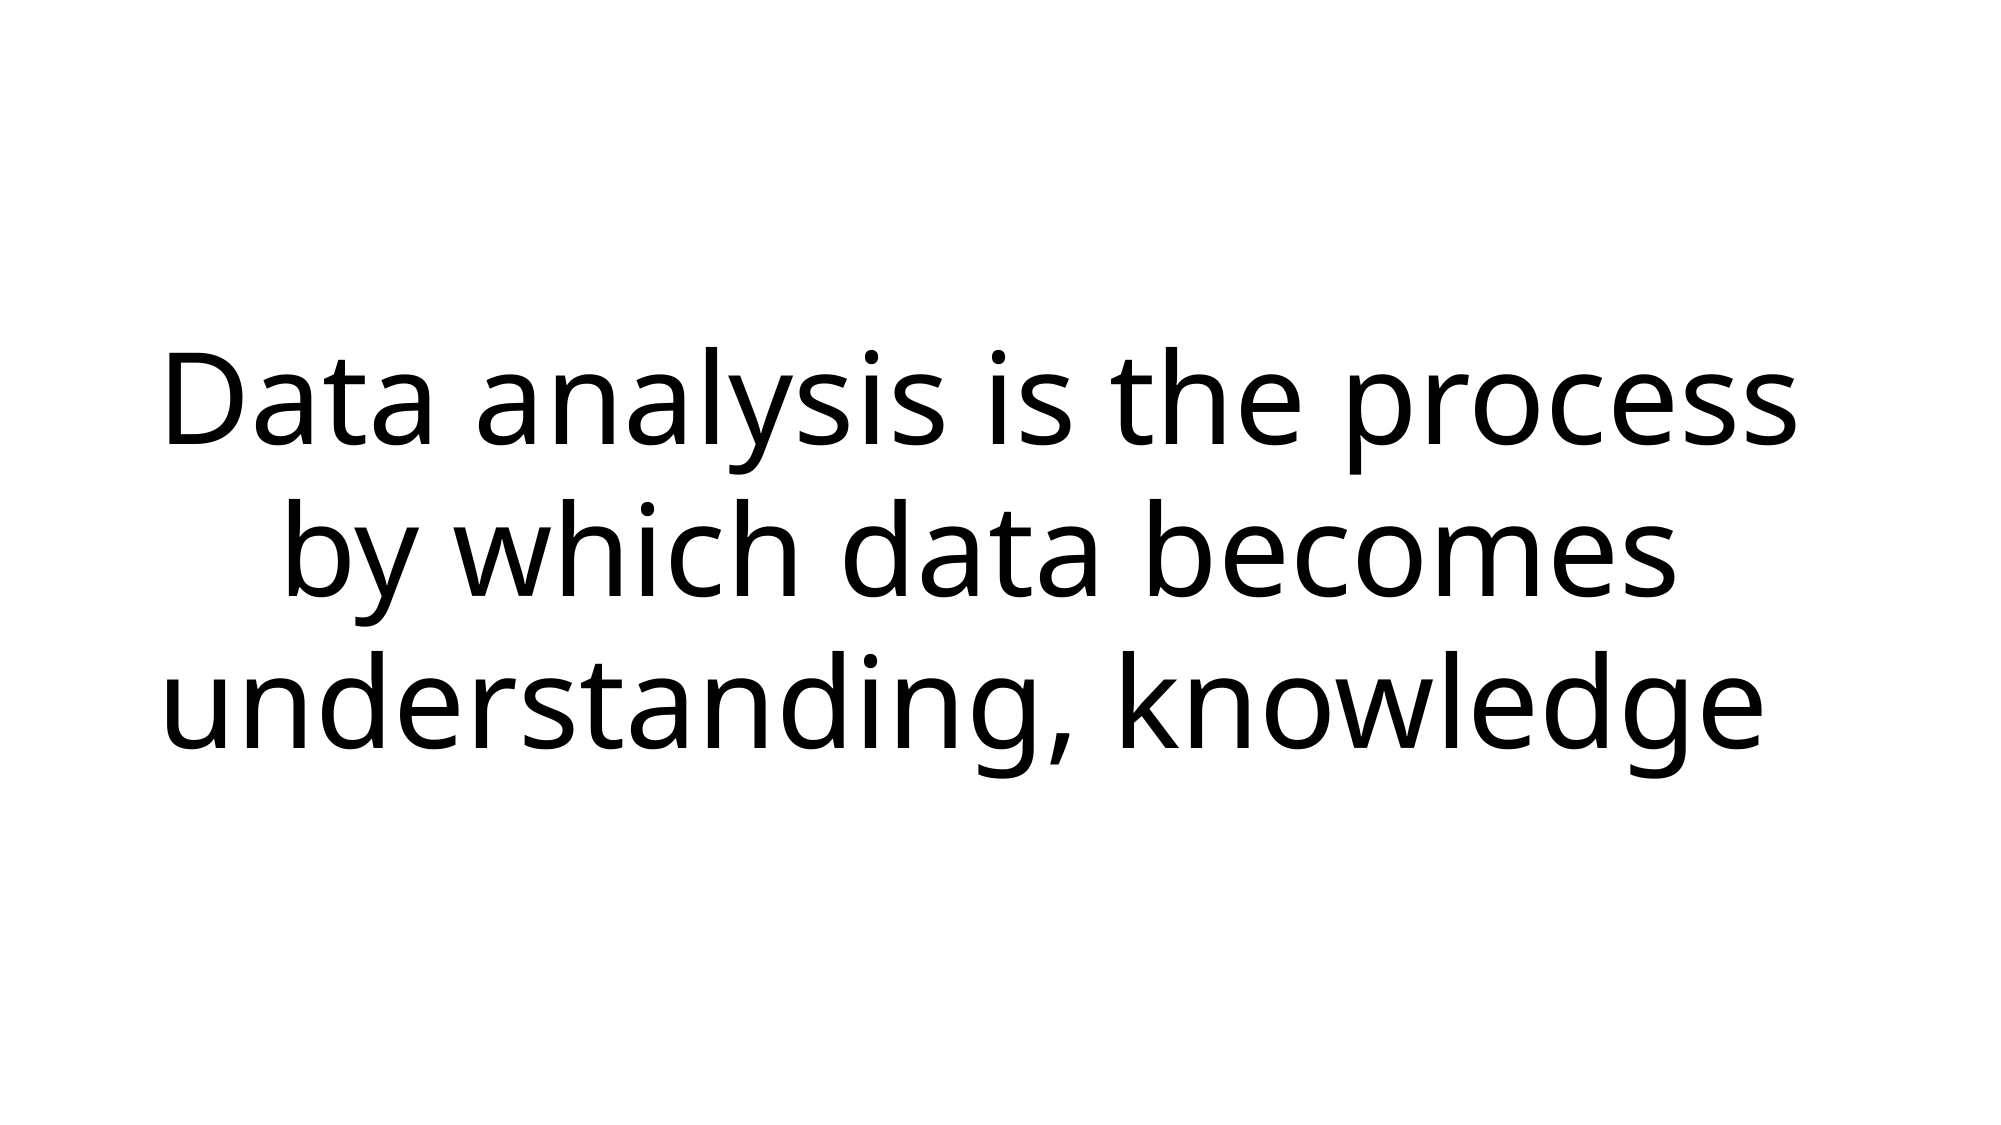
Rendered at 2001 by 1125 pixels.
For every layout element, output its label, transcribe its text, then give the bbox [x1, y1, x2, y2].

text_box Data analysis is the process by which data becomes understanding, knowledge [149, 317, 1811, 774]
